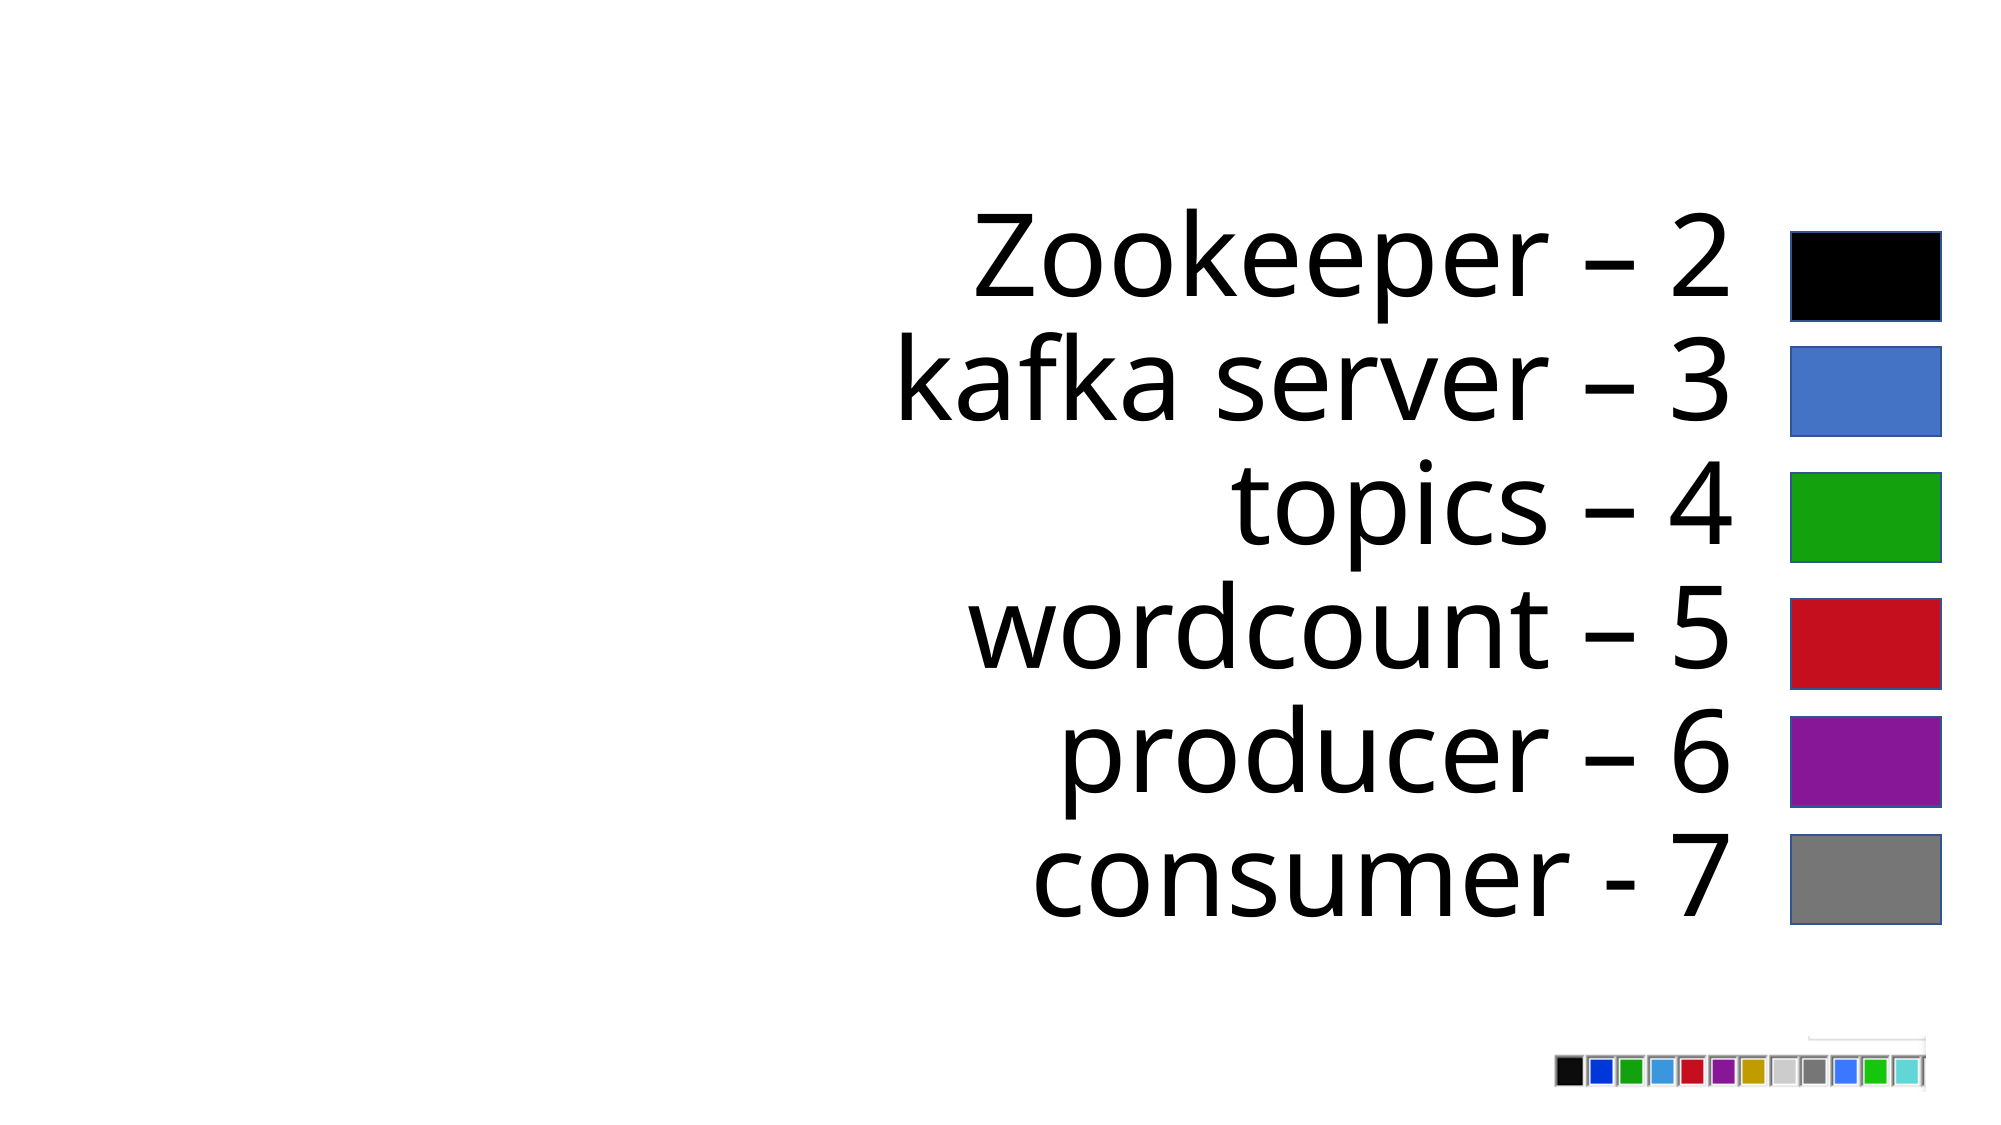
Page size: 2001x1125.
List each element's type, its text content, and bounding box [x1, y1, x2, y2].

text_box [1790, 598, 1942, 690]
title Zookeeper – 2 kafka server – 3 topics – 4 wordcount – 5 producer – 6 consumer - 7 [249, 184, 1750, 950]
text_box [1790, 346, 1942, 437]
text_box [1790, 472, 1942, 563]
text_box [1790, 231, 1942, 322]
picture [1546, 1036, 1926, 1092]
text_box [1790, 834, 1942, 925]
text_box [1790, 716, 1942, 808]
